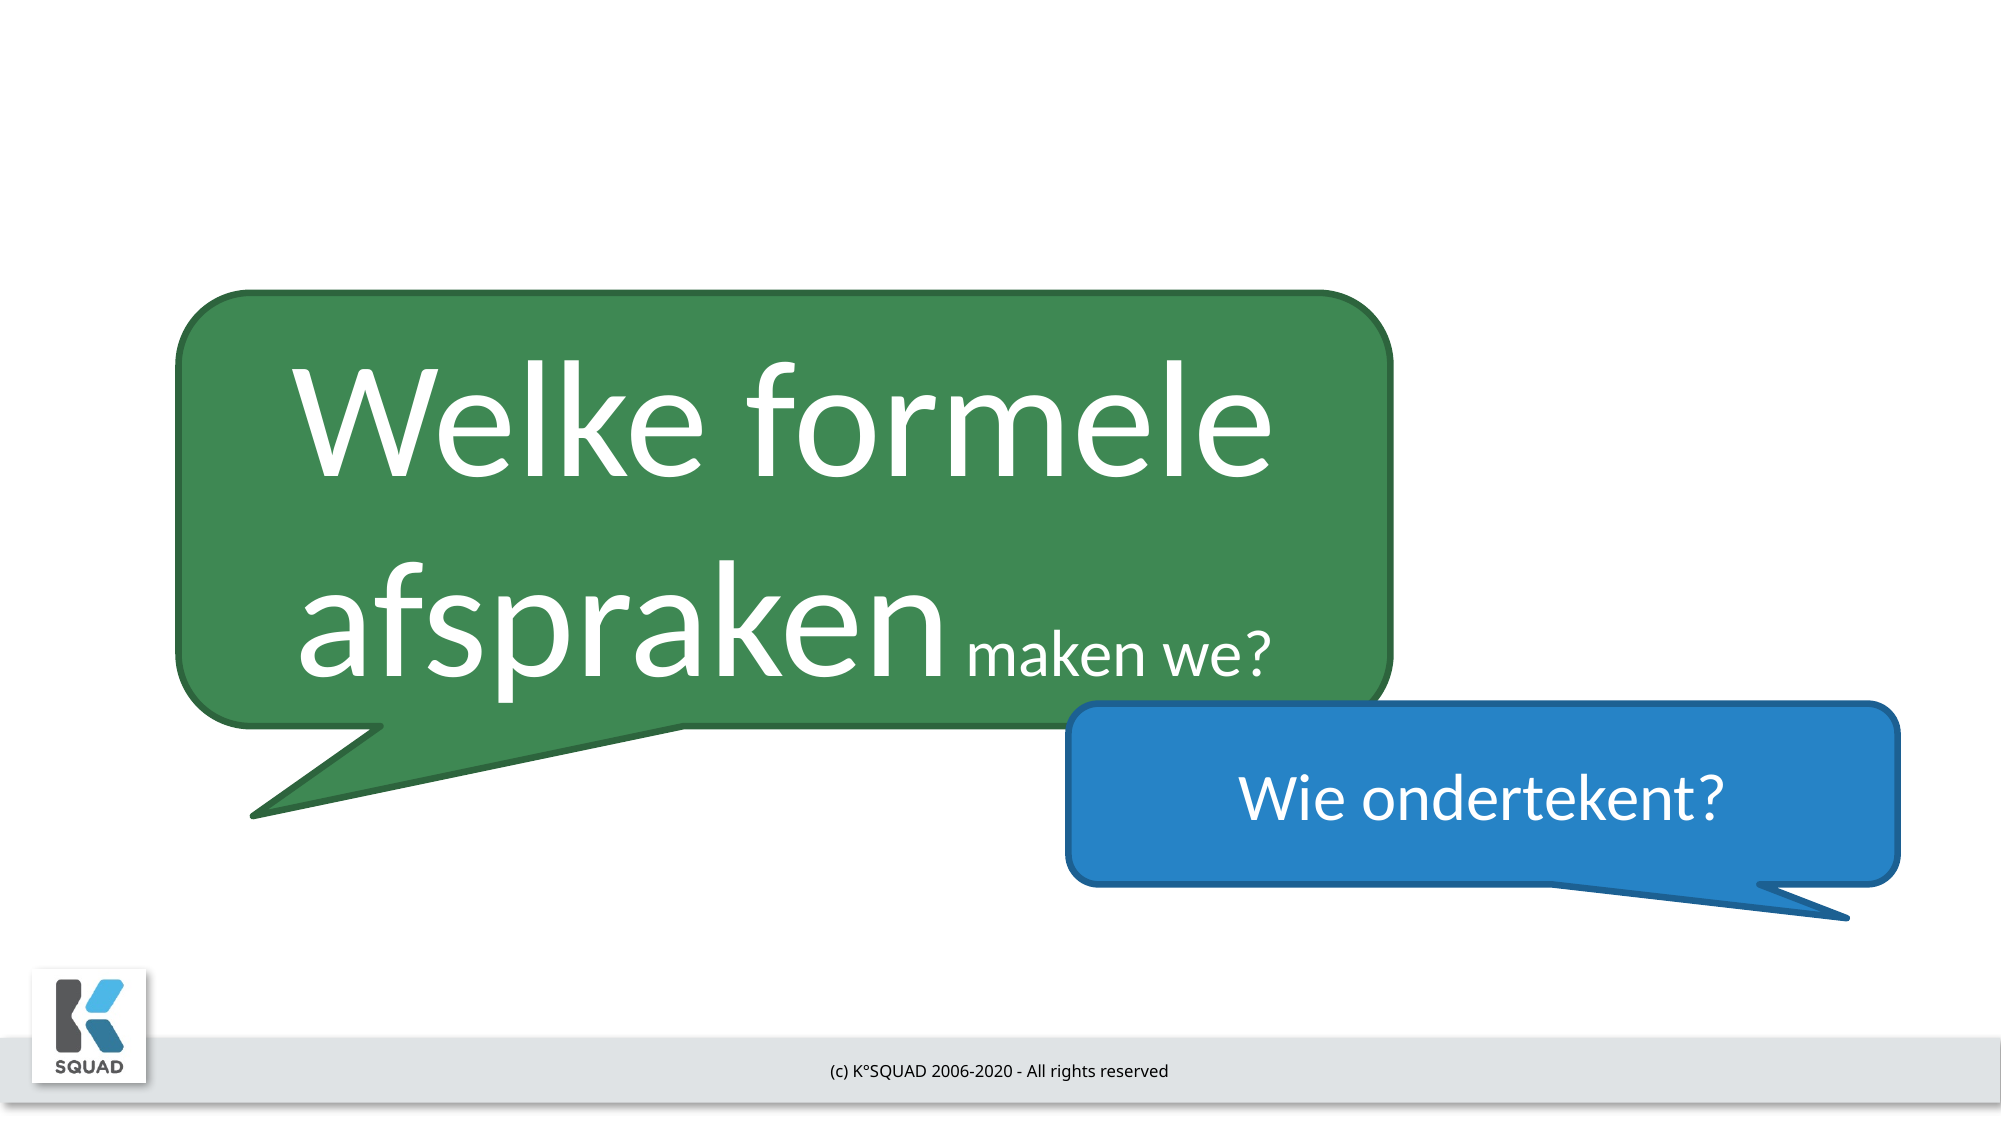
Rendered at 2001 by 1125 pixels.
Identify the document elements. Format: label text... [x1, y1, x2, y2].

text_box Welke formele afspraken maken we? [175, 289, 1394, 820]
picture [32, 969, 146, 1083]
footer (c) K°SQUAD 2006-2020 - All rights reserved [662, 1042, 1338, 1103]
text_box Wie ondertekent? [1065, 700, 1901, 922]
